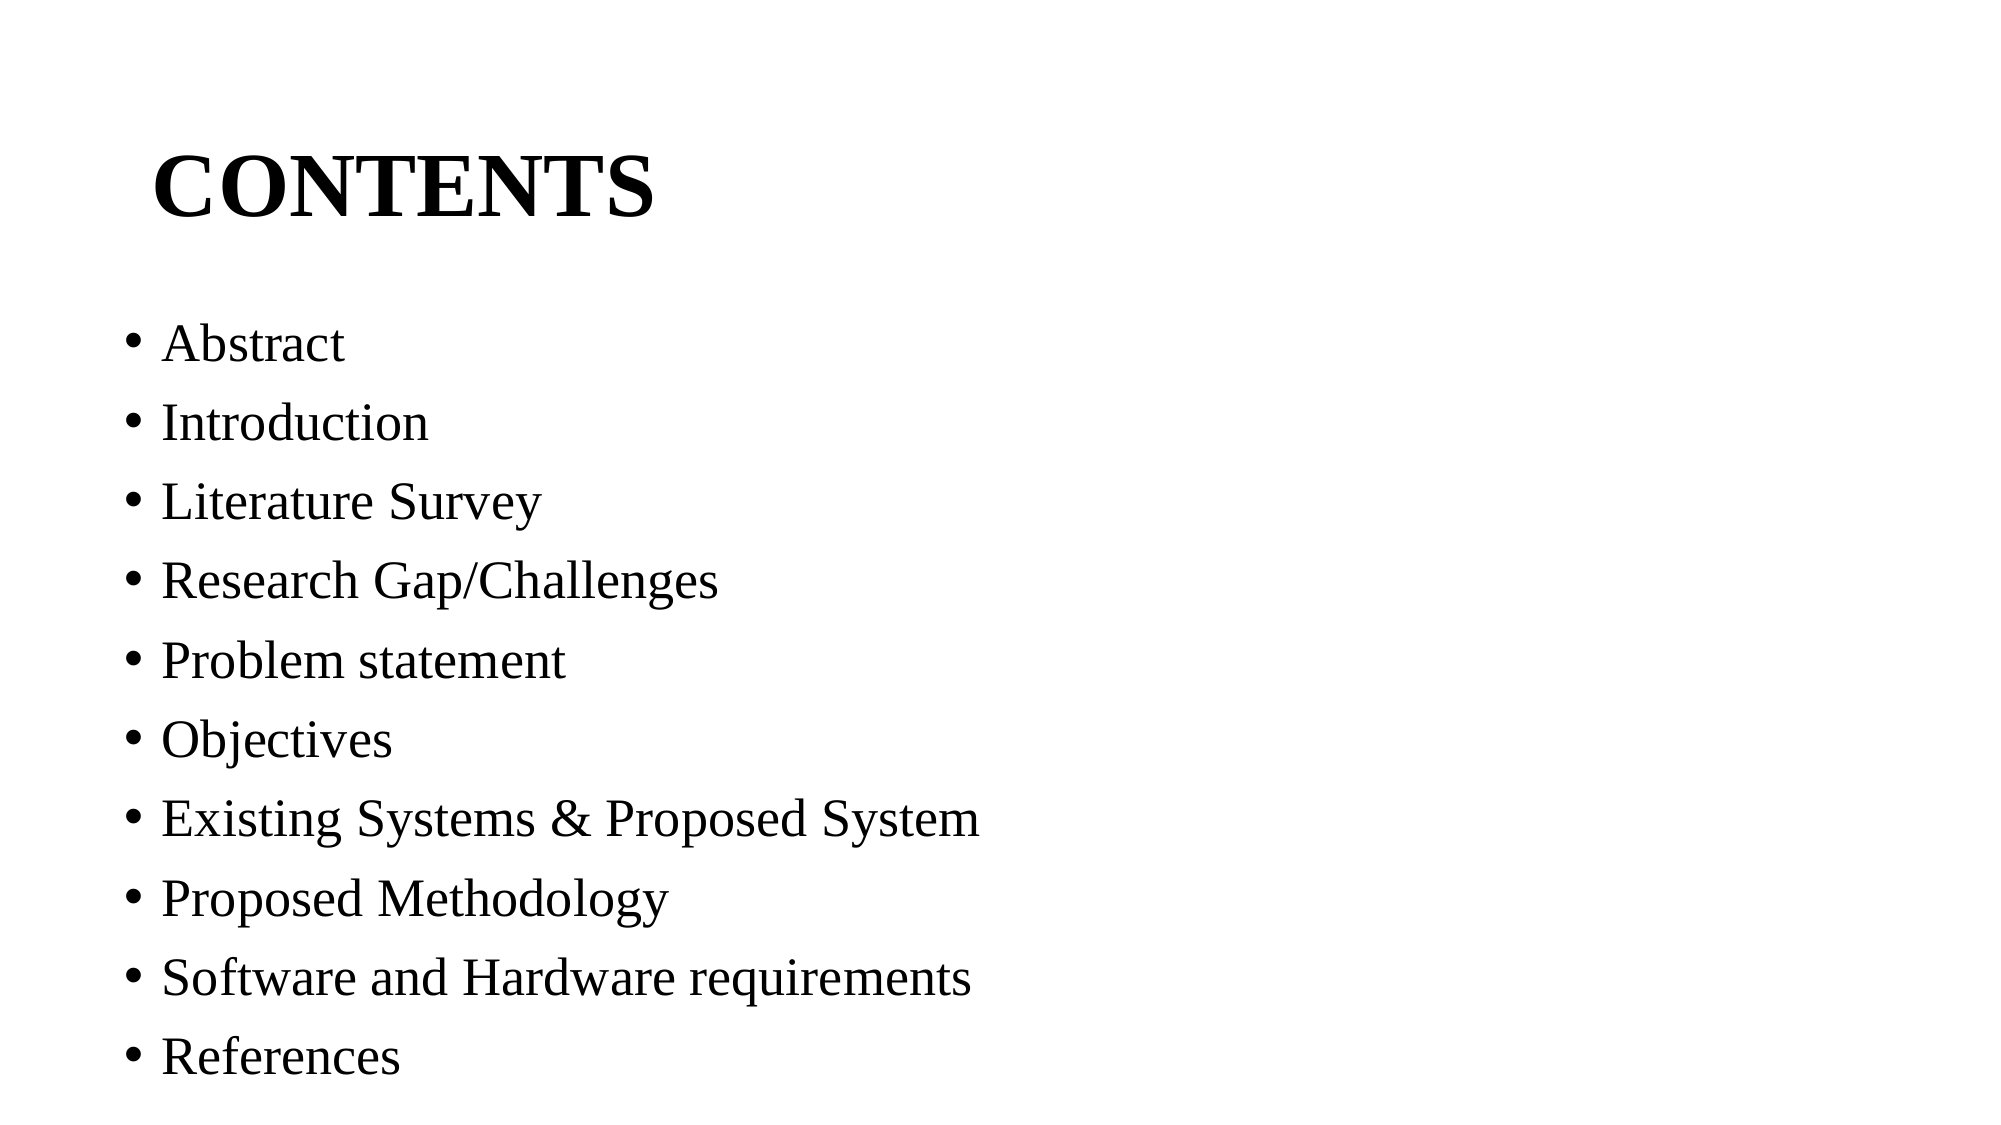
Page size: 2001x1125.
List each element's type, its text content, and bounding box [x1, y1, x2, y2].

title CONTENTS [136, 77, 1862, 296]
list Abstract Introduction Literature Survey Research Gap/Challenges Problem statement Objectives Existing Systems & Proposed System Proposed Methodology Software and Hardware requirements References [109, 306, 1928, 1046]
